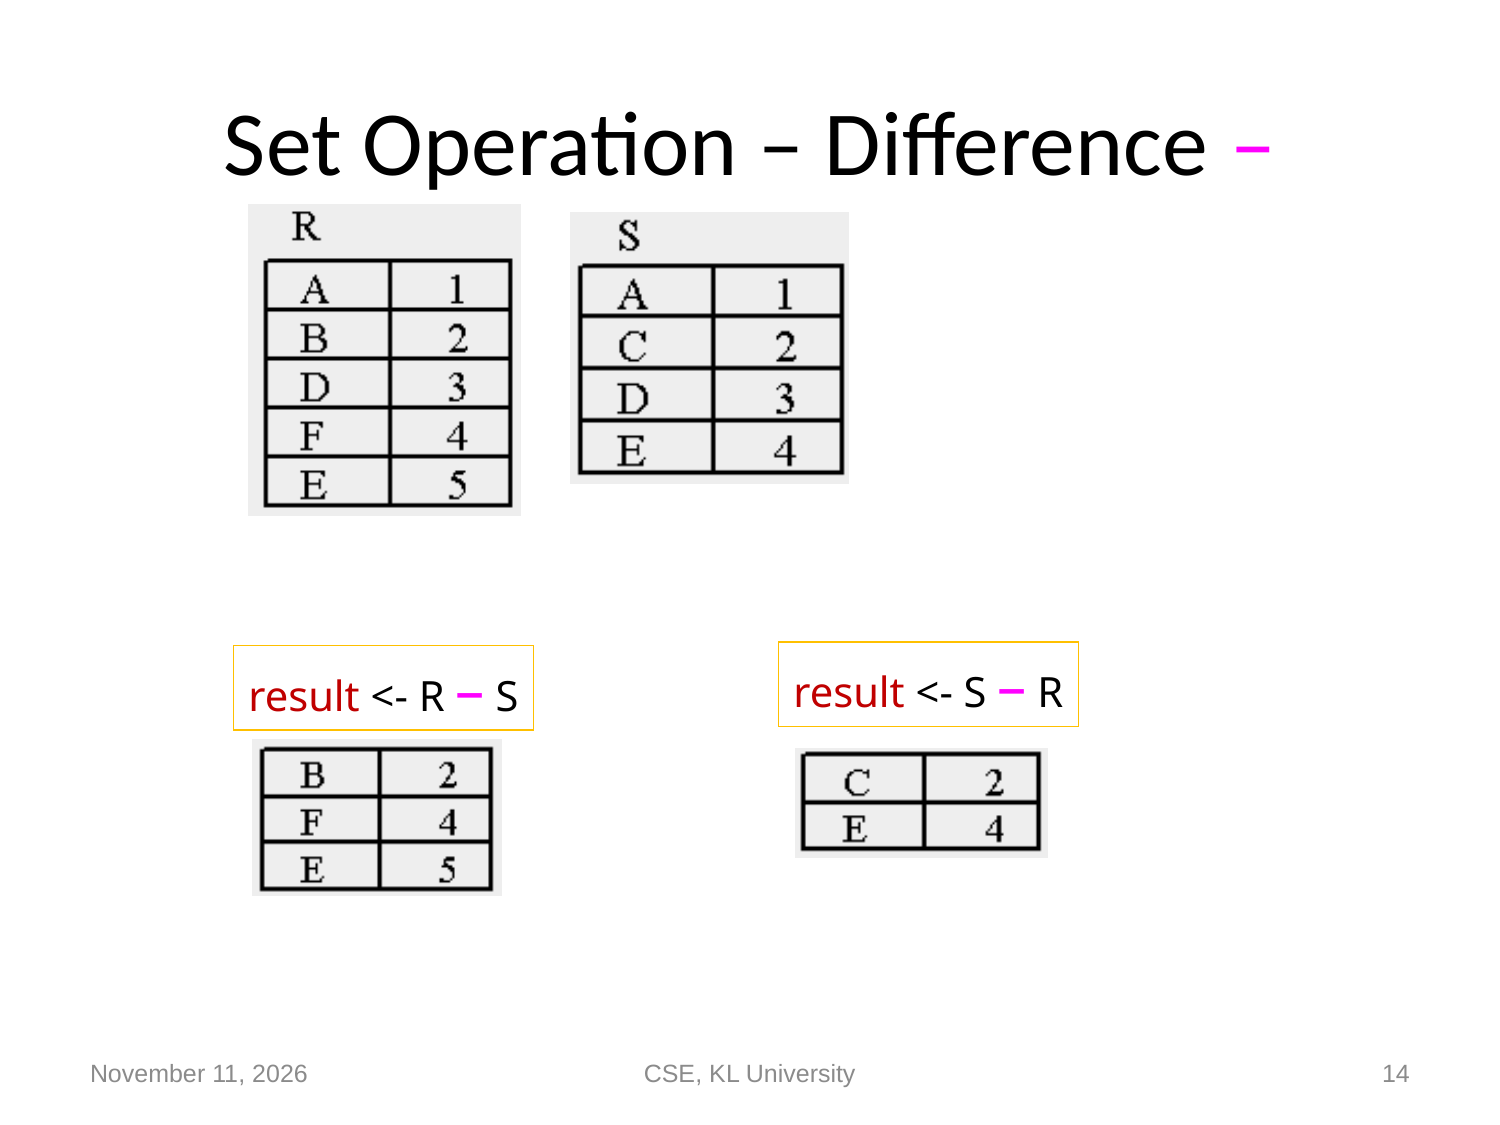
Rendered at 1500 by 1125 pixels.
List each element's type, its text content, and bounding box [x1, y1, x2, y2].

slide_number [75, 1042, 425, 1103]
picture [248, 204, 522, 516]
text_box result <- S – R [778, 641, 1079, 727]
picture [569, 212, 849, 485]
picture [252, 739, 503, 896]
text_box result <- R – S [233, 645, 534, 730]
footer CSE, KL University [512, 1042, 988, 1103]
picture [794, 747, 1048, 858]
title Set Operation – Difference – [75, 45, 1425, 233]
slide_number 14 [1074, 1042, 1425, 1103]
